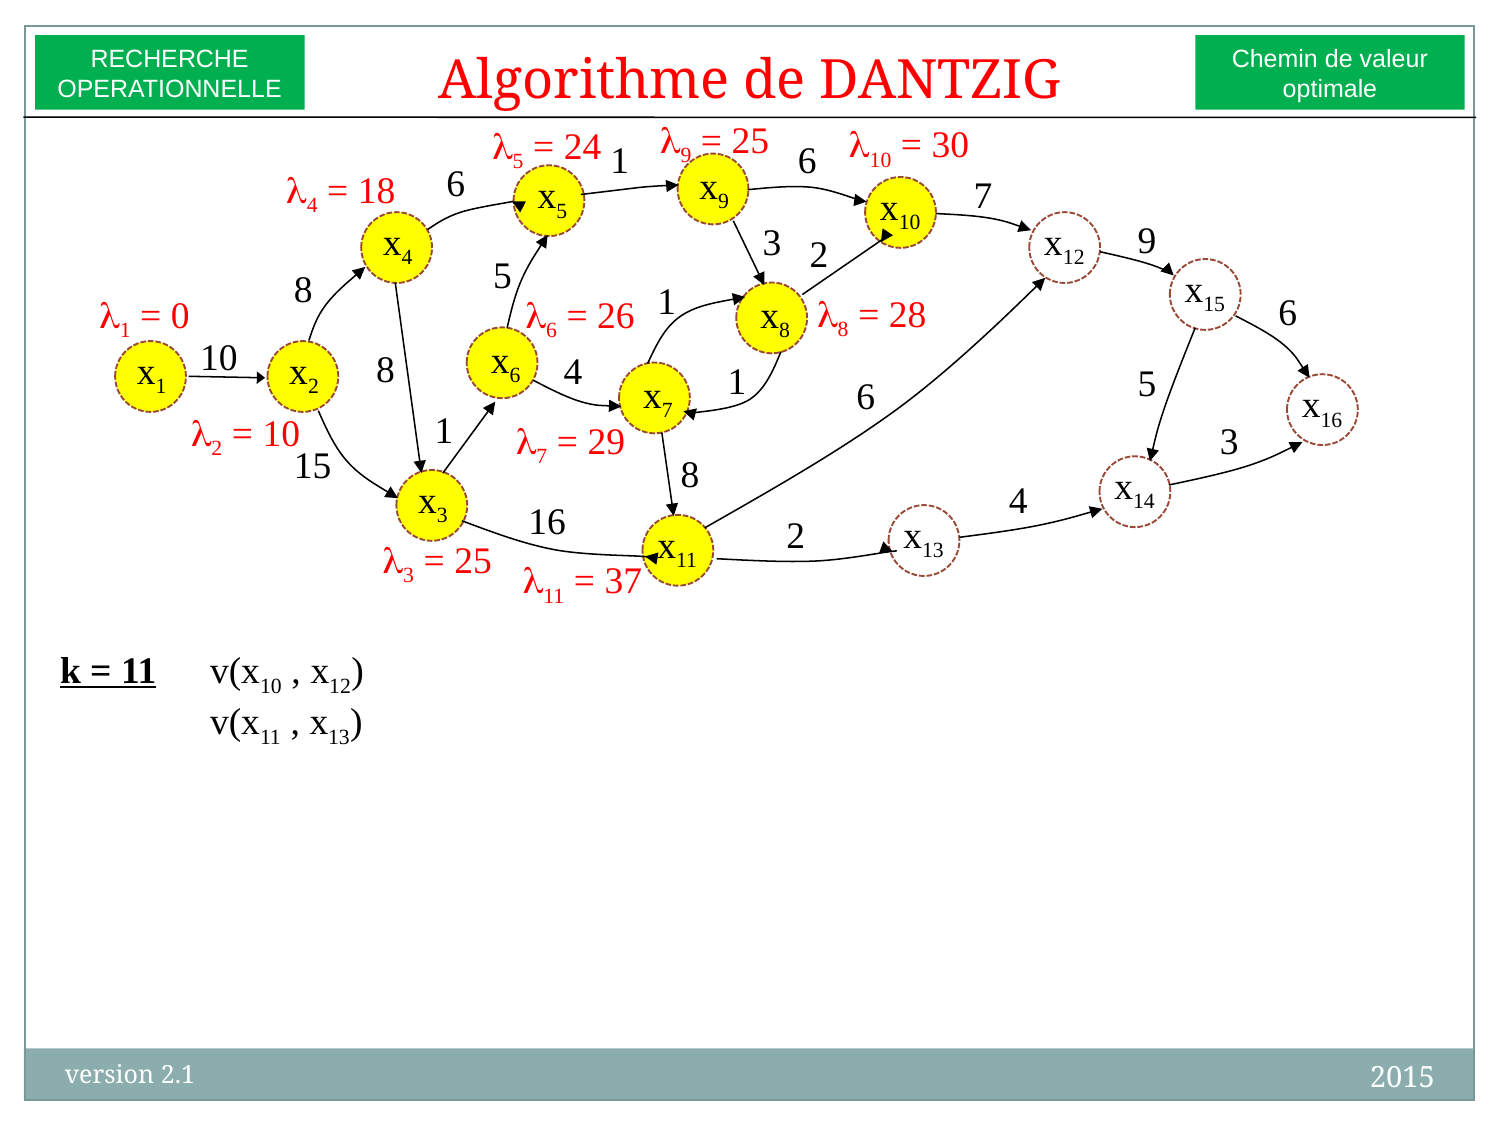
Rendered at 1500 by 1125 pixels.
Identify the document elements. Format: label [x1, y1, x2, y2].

text_box [23, 35, 1477, 615]
slide_number [950, 1050, 1450, 1111]
footer [50, 1051, 638, 1112]
text_box [45, 638, 1455, 756]
